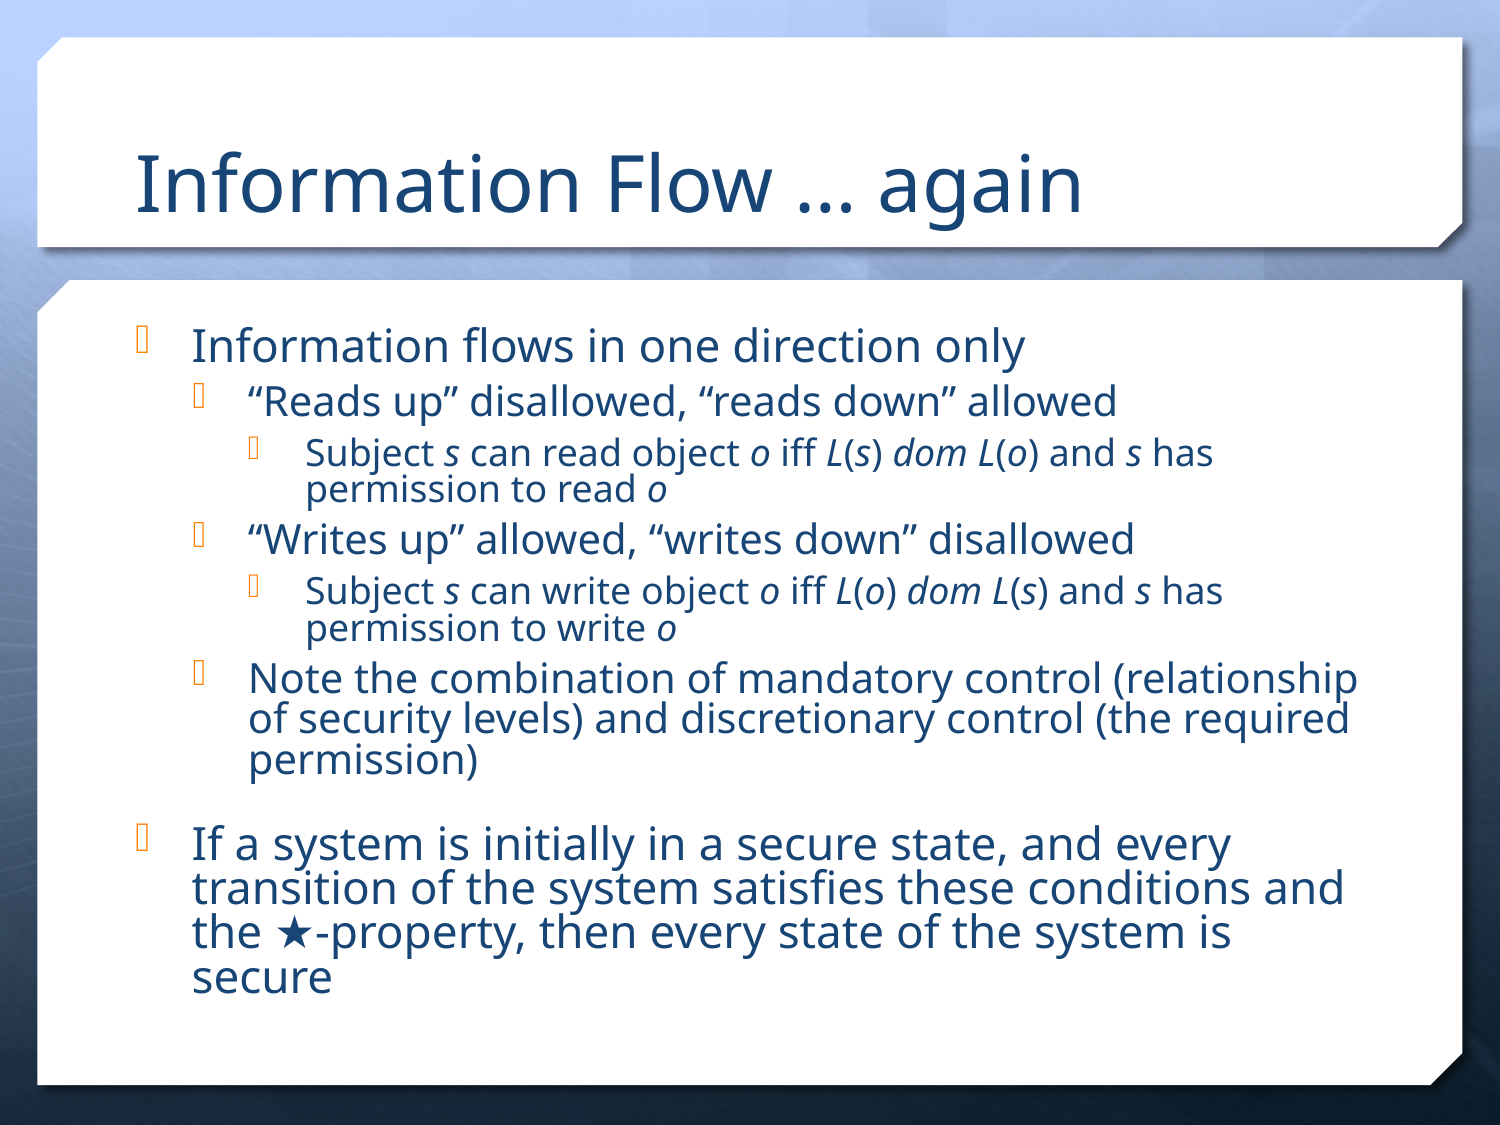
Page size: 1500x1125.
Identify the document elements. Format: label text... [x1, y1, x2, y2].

picture [0, 0, 1500, 1125]
title Information Flow … again [127, 48, 1373, 237]
list Information flows in one direction only “Reads up” disallowed, “reads down” allowed Subject s can read object o iff L(s) dom L(o) and s has permission to read o “Writes up” allowed, “writes down” disallowed Subject s can write object o iff L(o) dom L(s) and s has permission to write o Note the combination of mandatory control (relationship of security levels) and discretionary control (the required permission) If a system is initially in a secure state, and every transition of the system satisfies these conditions and the ★-property, then every state of the system is secure [127, 319, 1373, 978]
